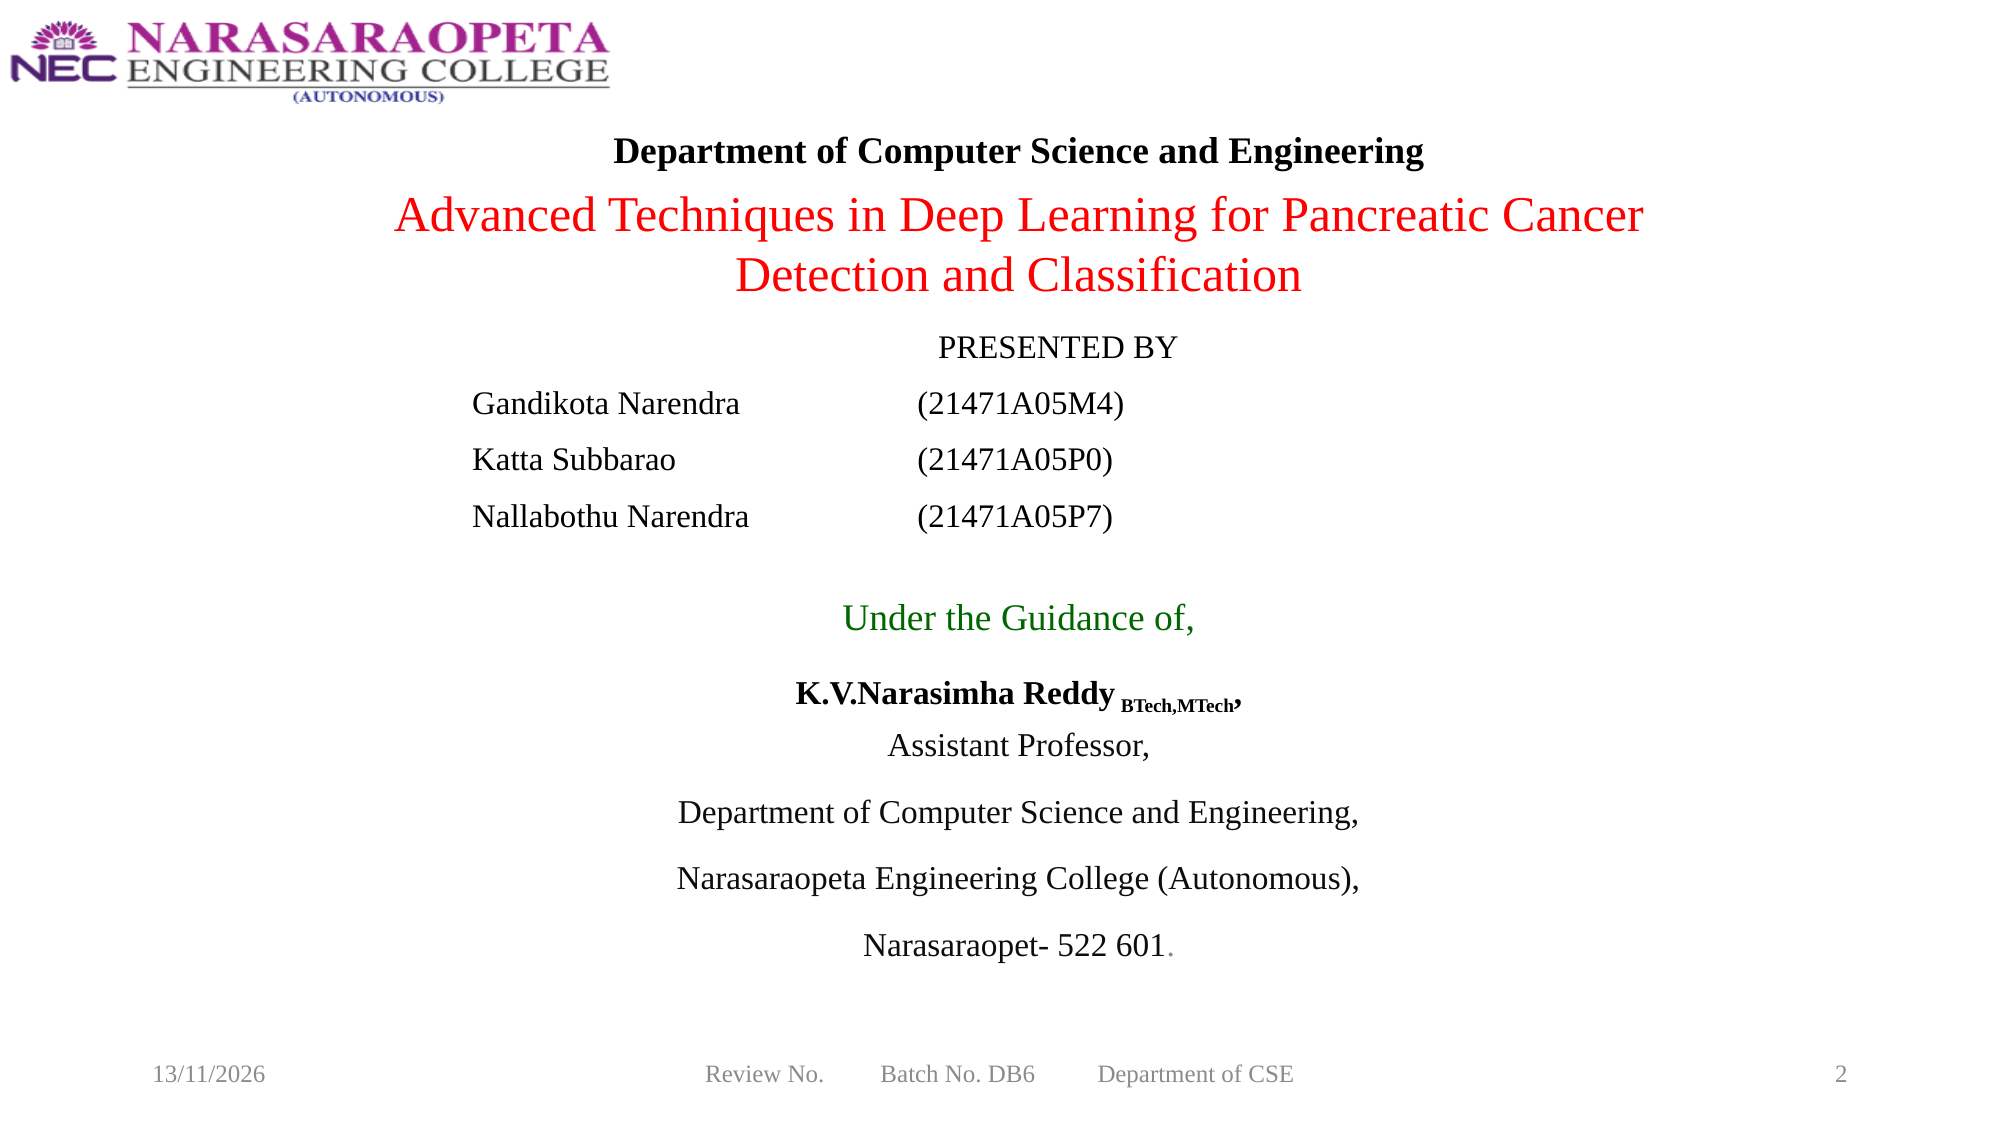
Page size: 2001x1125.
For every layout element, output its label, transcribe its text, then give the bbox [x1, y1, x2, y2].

footer Review No. Batch No. DB6 Department of CSE [662, 1042, 1338, 1103]
subtitle PRESENTED BY Gandikota Narendra (21471A05M4) Katta Subbarao (21471A05P0) Nallabothu Narendra (21471A05P7) [308, 322, 1809, 543]
text_box Department of Computer Science and Engineering Advanced Techniques in Deep Learning for Pancreatic Cancer Detection and Classification [286, 114, 1752, 179]
text_box Under the Guidance of, K.V.Narasimha Reddy BTech,MTech, Assistant Professor, Department of Computer Science and Engineering, Narasaraopeta Engineering College (Autonomous), Narasaraopet- 522 601. [456, 585, 1582, 962]
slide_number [137, 1042, 588, 1103]
picture [0, 14, 618, 110]
slide_number 2 [1412, 1042, 1863, 1103]
